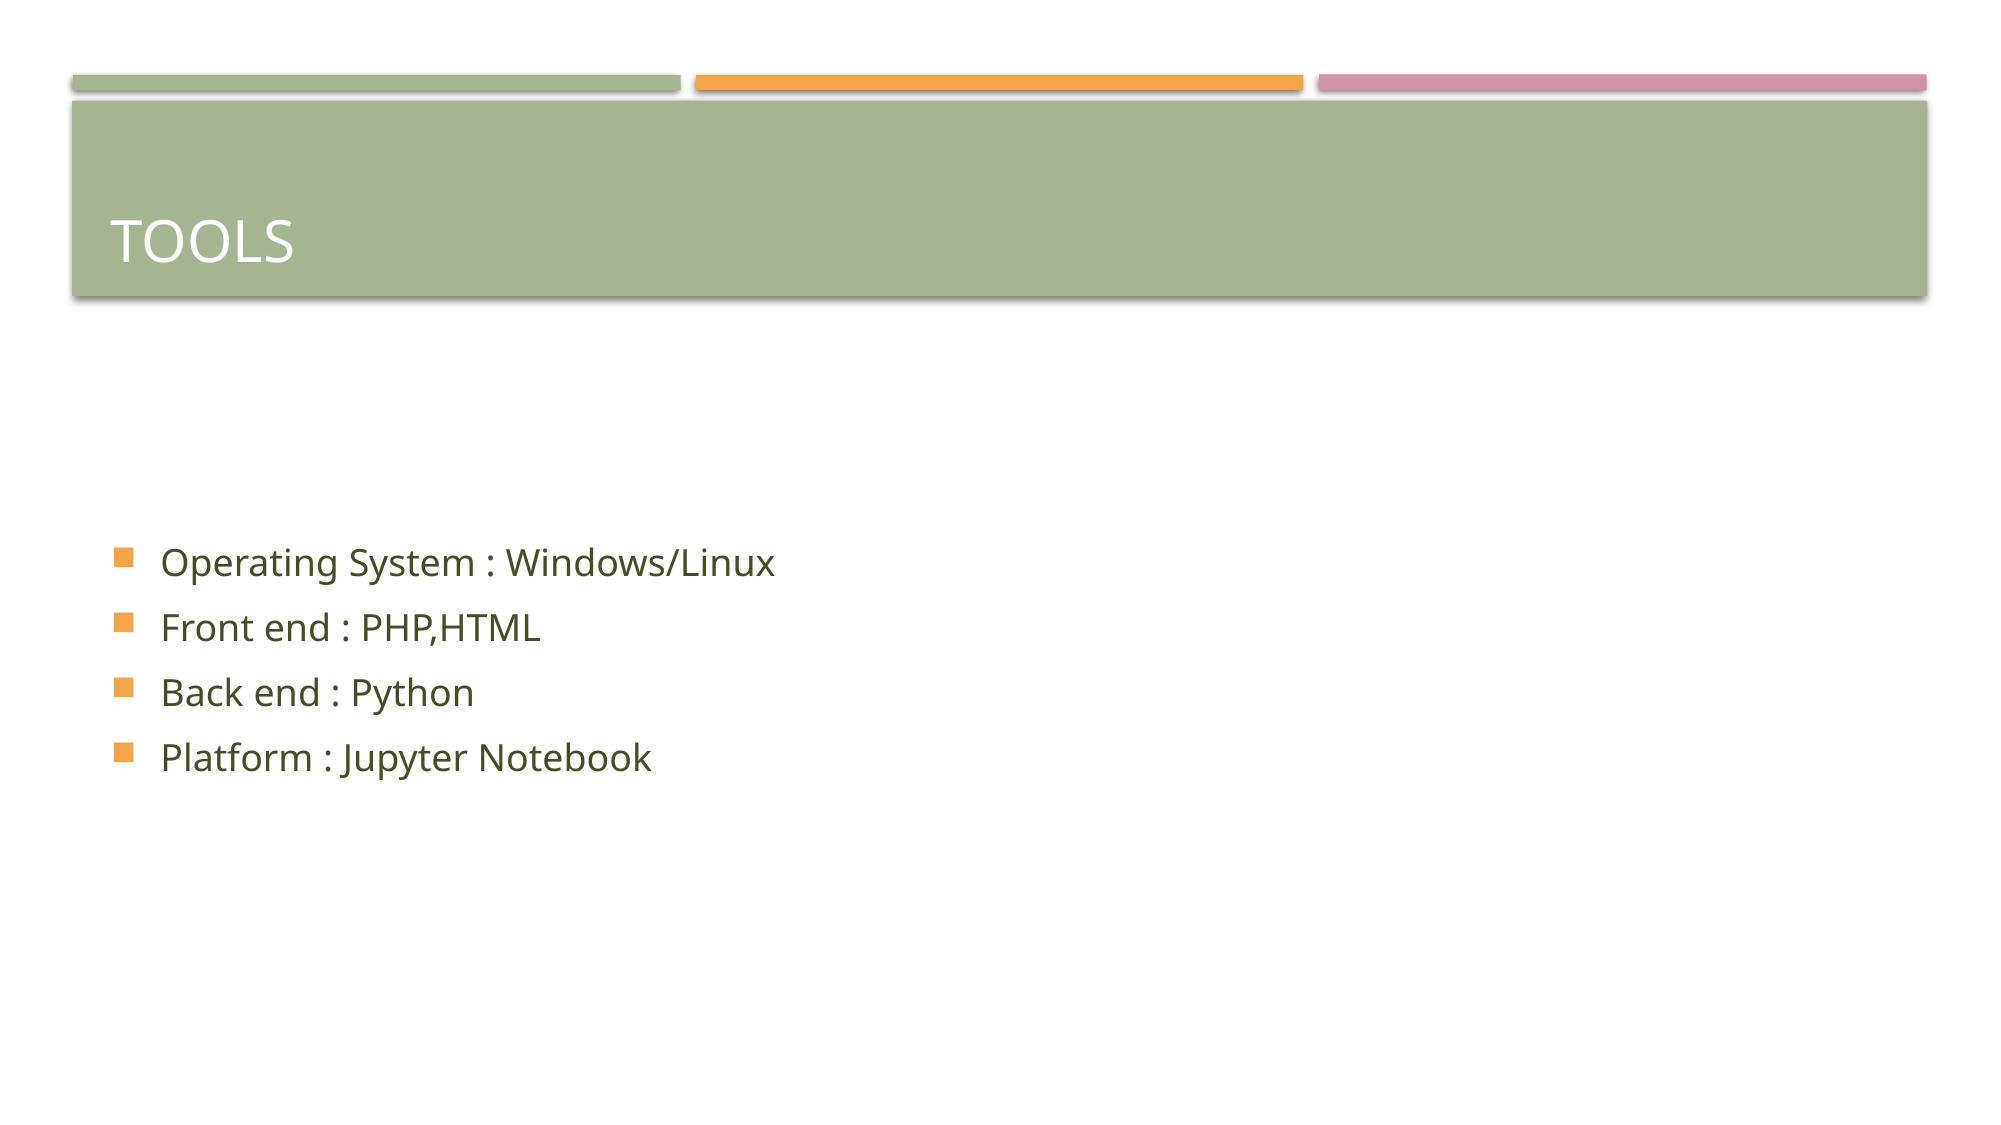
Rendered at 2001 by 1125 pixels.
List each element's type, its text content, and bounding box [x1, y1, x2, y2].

title TOOLS [95, 115, 1905, 282]
list Operating System : Windows/Linux Front end : PHP,HTML Back end : Python Platform : Jupyter Notebook [95, 357, 1905, 962]
